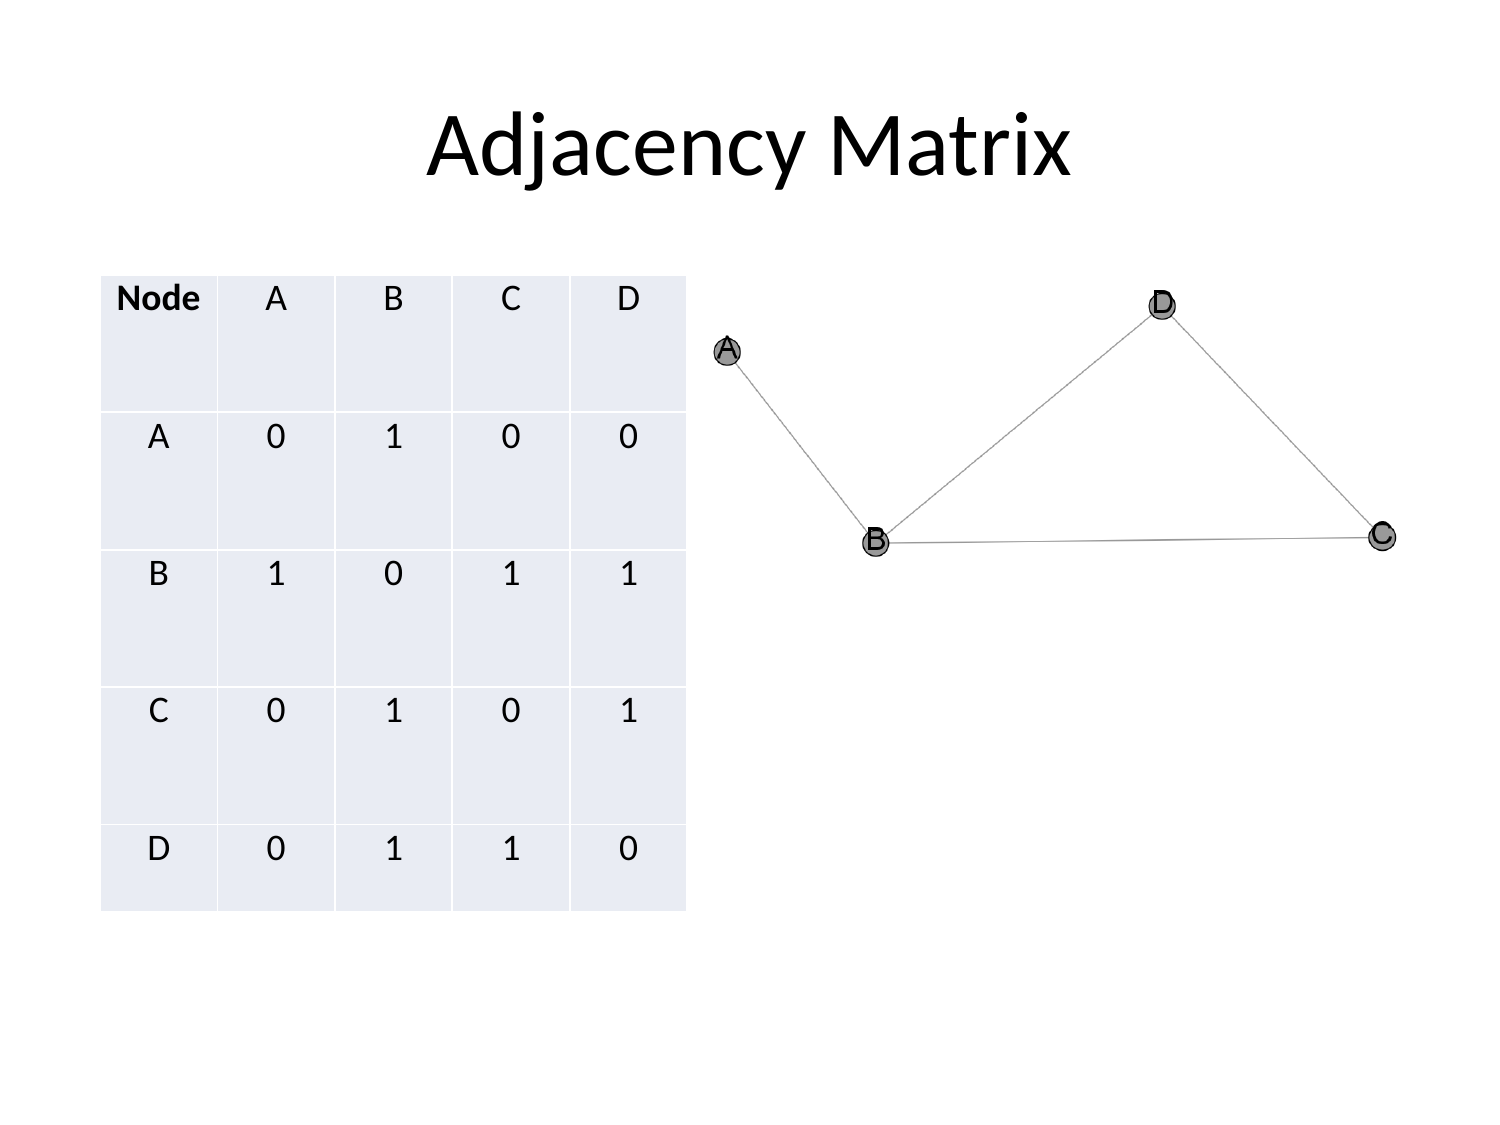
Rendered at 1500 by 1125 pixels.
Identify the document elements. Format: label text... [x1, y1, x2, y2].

table_cell B [101, 551, 217, 686]
table_cell 0 [571, 825, 686, 911]
table_cell 0 [453, 688, 569, 824]
table_cell 1 [571, 688, 686, 824]
table_cell 0 [218, 825, 334, 911]
table_cell 1 [336, 825, 451, 911]
table_header D [571, 276, 684, 411]
table_cell 1 [453, 825, 569, 911]
table_header C [453, 276, 569, 411]
title Adjacency Matrix [75, 45, 1425, 233]
table_cell 0 [453, 413, 569, 549]
table_cell 1 [453, 551, 569, 686]
table_cell 0 [336, 551, 451, 686]
table_cell 0 [571, 413, 682, 549]
table_cell 1 [218, 551, 334, 686]
table_cell 1 [571, 551, 686, 686]
table_header B [336, 276, 451, 411]
table_header A [218, 276, 334, 411]
table_header Node [101, 276, 217, 411]
table_cell 1 [336, 688, 451, 824]
table_cell D [101, 825, 217, 911]
picture [687, 274, 1422, 614]
table_cell 1 [336, 413, 451, 549]
table_cell 0 [218, 688, 334, 824]
table_cell A [101, 413, 217, 549]
table_cell 0 [218, 413, 334, 549]
table_cell C [101, 688, 217, 824]
